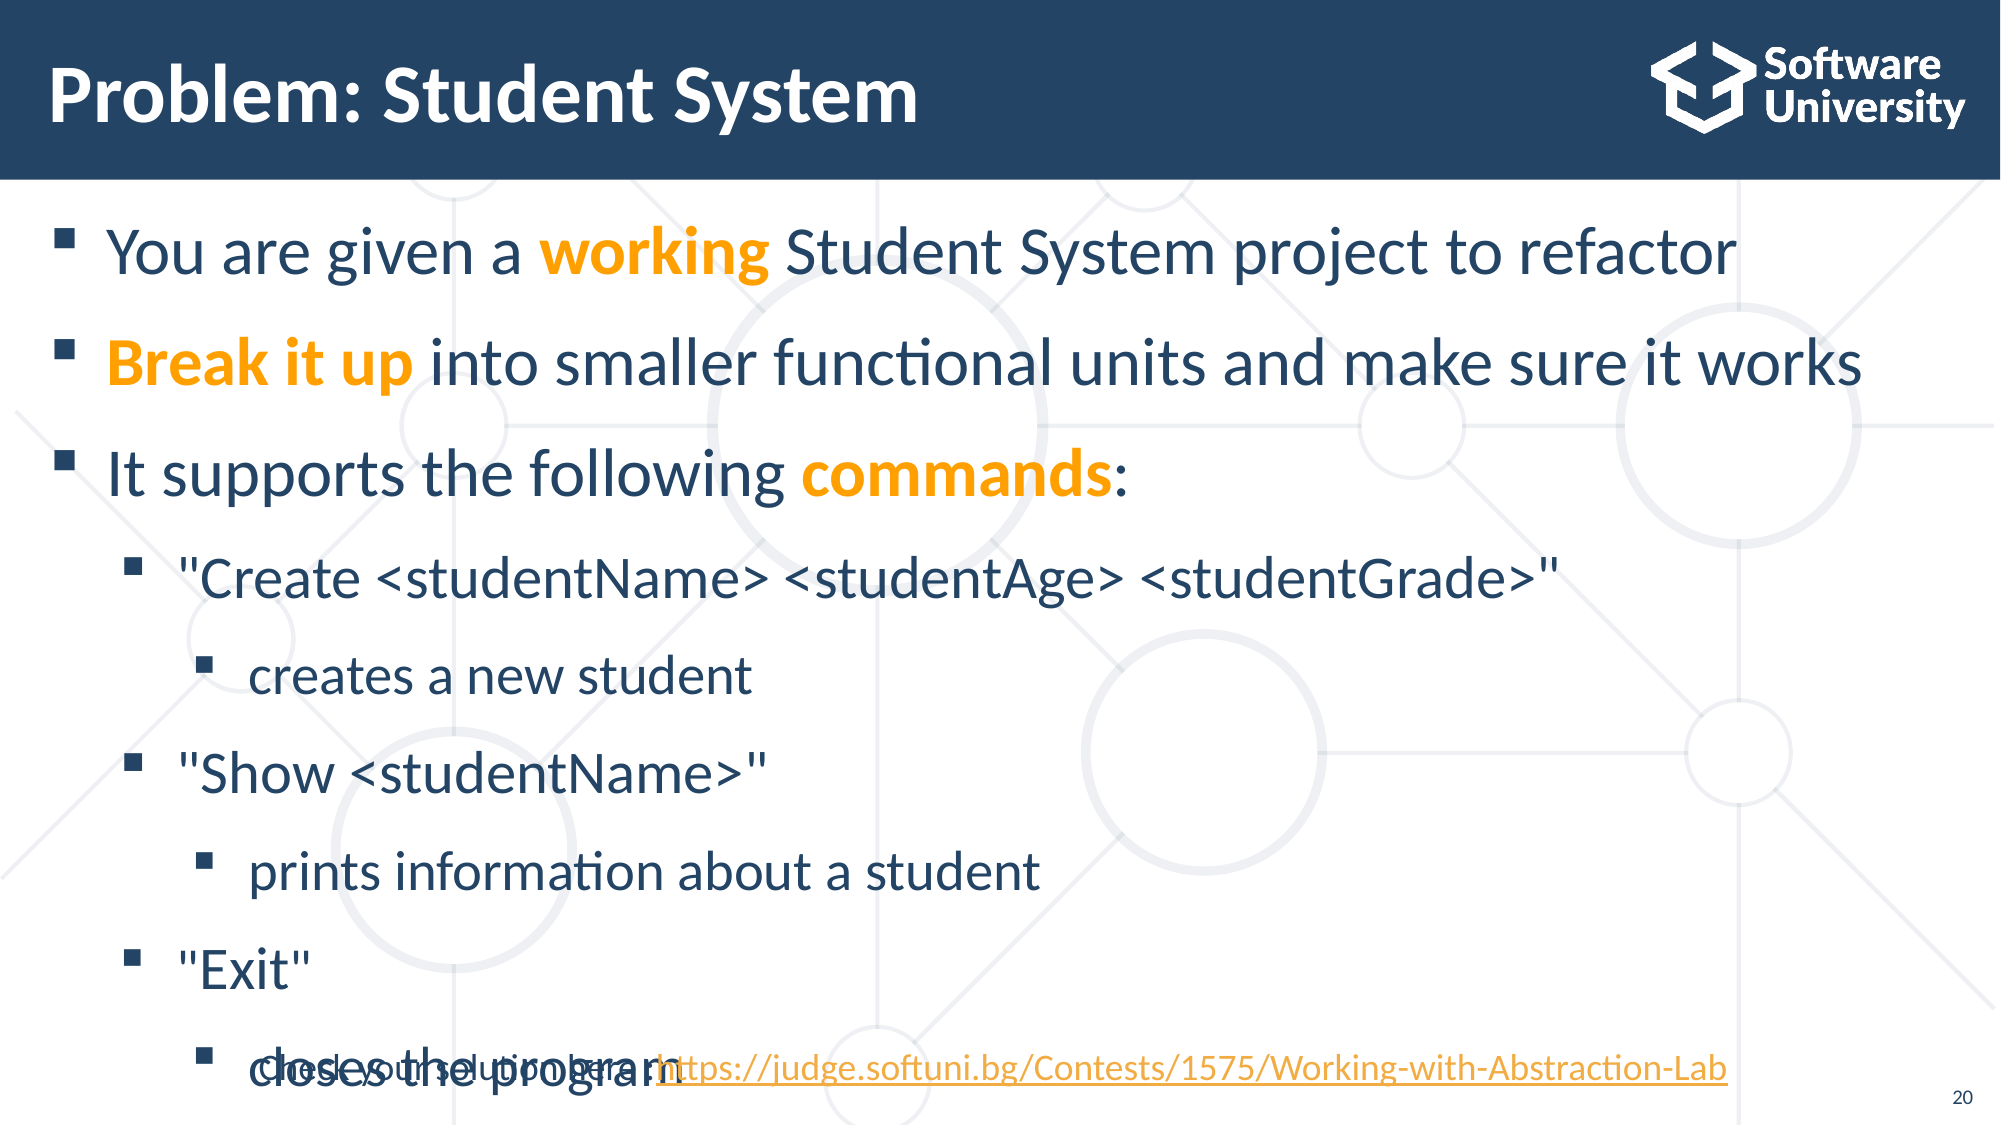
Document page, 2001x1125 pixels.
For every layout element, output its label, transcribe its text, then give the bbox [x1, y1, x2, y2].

slide_number 20 [1927, 1067, 1989, 1117]
title Problem: Student System [31, 16, 1625, 162]
list You are given a working Student System project to refactor Break it up into smaller functional units and make sure it works It supports the following commands: "Create <studentName> <studentAge> <studentGrade>" creates a new student "Show <studentName>" prints information about a student "Exit" closes the program [31, 196, 1970, 1104]
text_box Check your solution here :https://judge.softuni.bg/Contests/1575/Working-with-Abstraction-Lab [124, 1035, 1863, 1096]
picture [1651, 41, 1966, 134]
